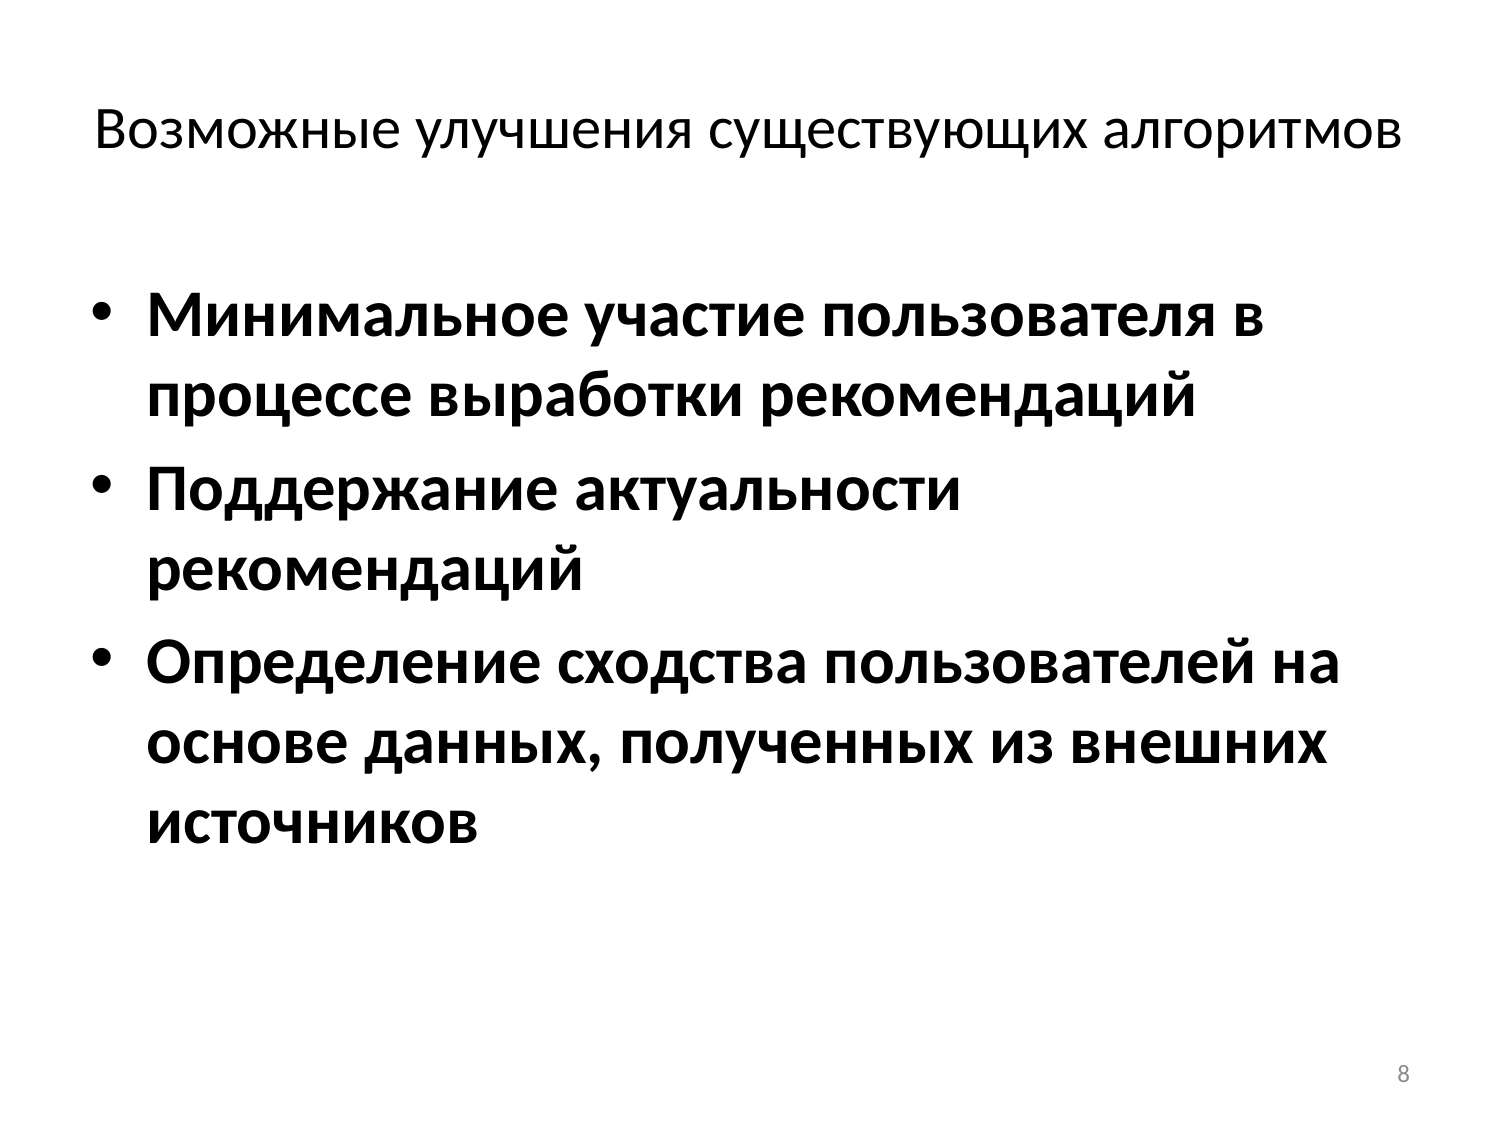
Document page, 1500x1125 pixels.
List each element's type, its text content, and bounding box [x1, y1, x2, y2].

title Возможные улучшения существующих алгоритмов [75, 45, 1425, 233]
list Минимальное участие пользователя в процессе выработки рекомендаций Поддержание актуальности рекомендаций Определение сходства пользователей на основе данных, полученных из внешних источников [75, 262, 1425, 1005]
slide_number 8 [1074, 1042, 1425, 1103]
